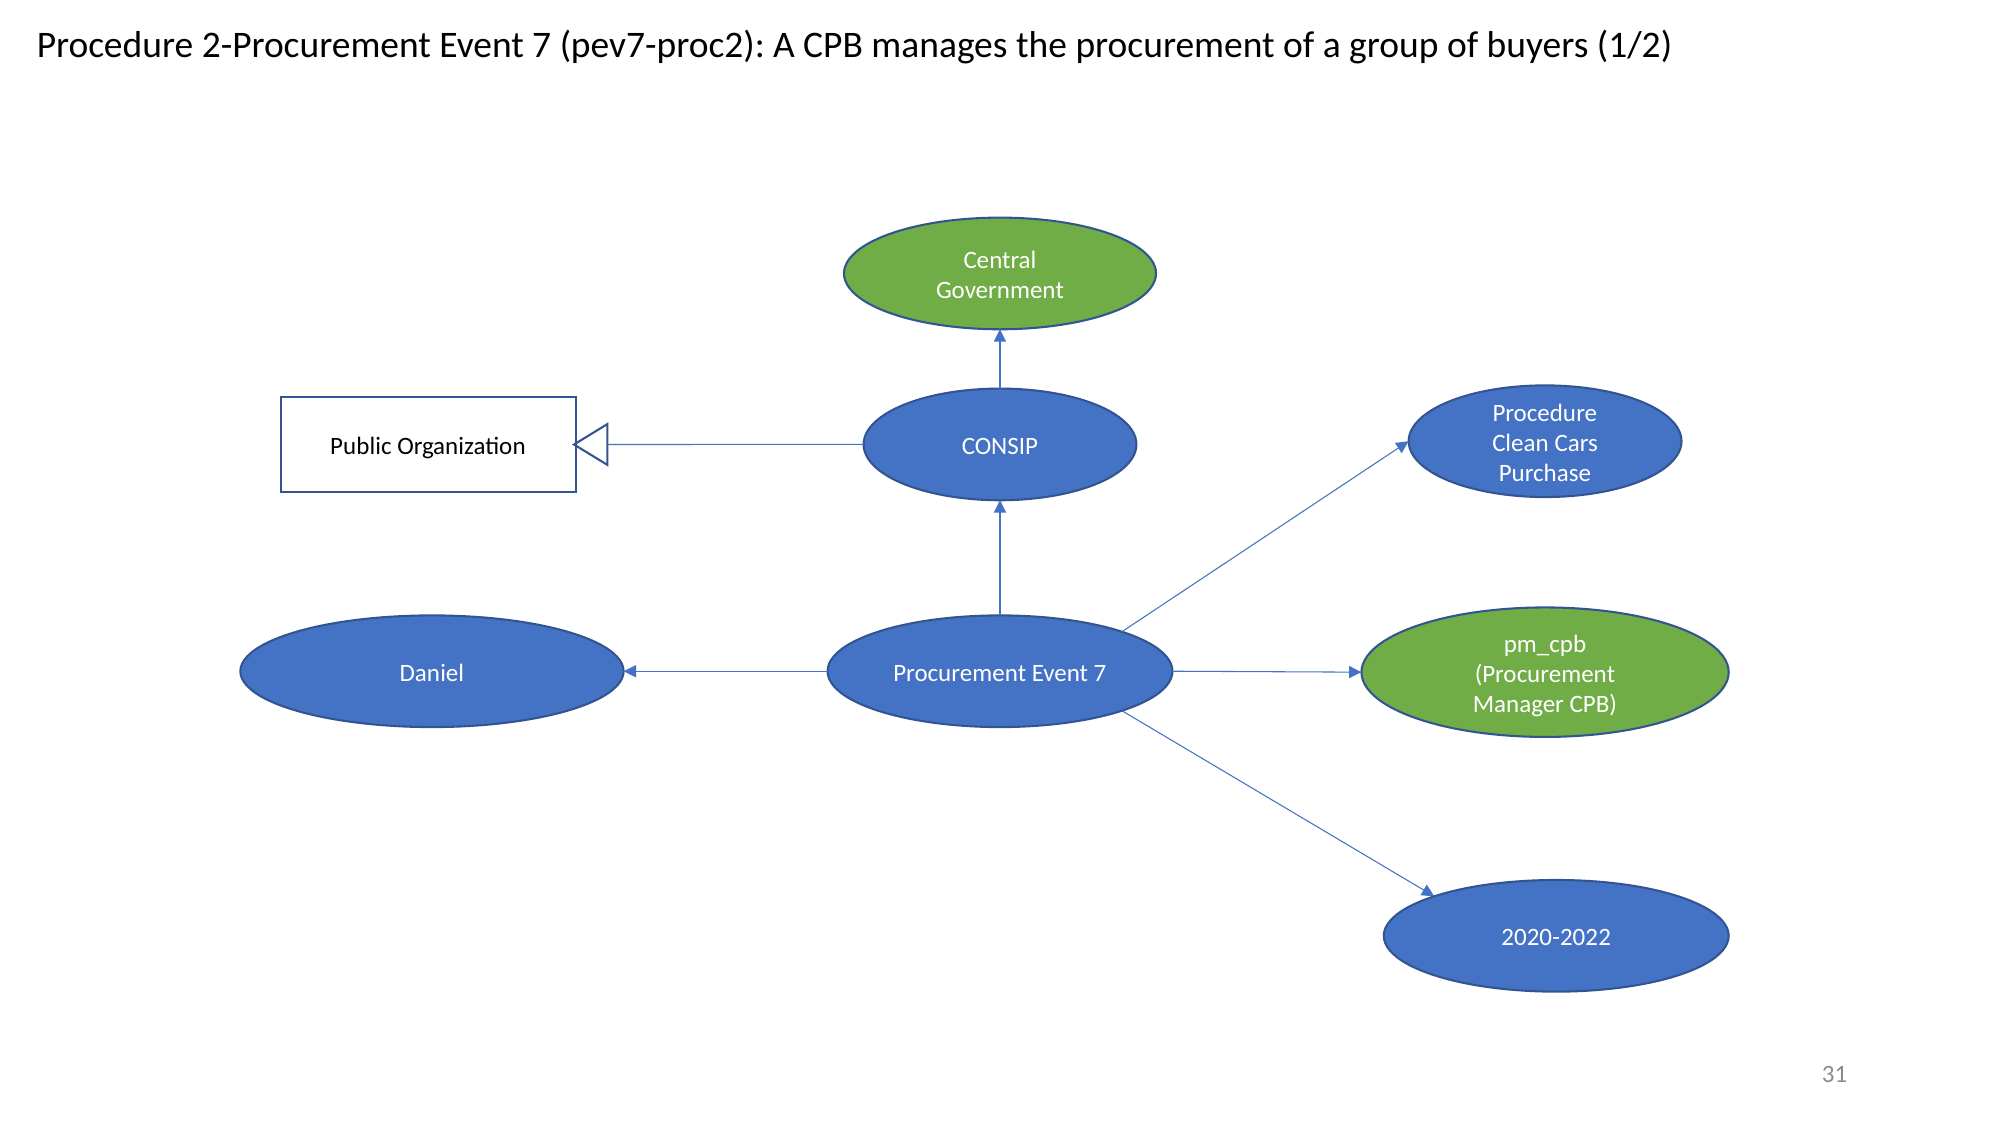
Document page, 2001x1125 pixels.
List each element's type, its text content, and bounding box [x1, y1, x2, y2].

text_box Procedure Clean Cars Purchase [1407, 384, 1683, 499]
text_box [1121, 441, 1409, 632]
text_box CONSIP [862, 387, 1138, 502]
text_box Procedure 2-Procurement Event 7 (pev7-proc2): A CPB manages the procurement of a group of buyers (1/2) [22, 13, 1690, 73]
text_box pm_cpb (Procurement Manager CPB) [1360, 606, 1730, 738]
text_box Central Government [842, 216, 1158, 331]
text_box [572, 422, 609, 467]
text_box Daniel [239, 614, 625, 729]
text_box 2020-2022 [1382, 878, 1730, 993]
text_box Procurement Event 7 [826, 614, 1174, 729]
text_box Public Organization [280, 396, 577, 493]
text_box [1121, 710, 1435, 897]
slide_number 31 [1412, 1042, 1863, 1103]
